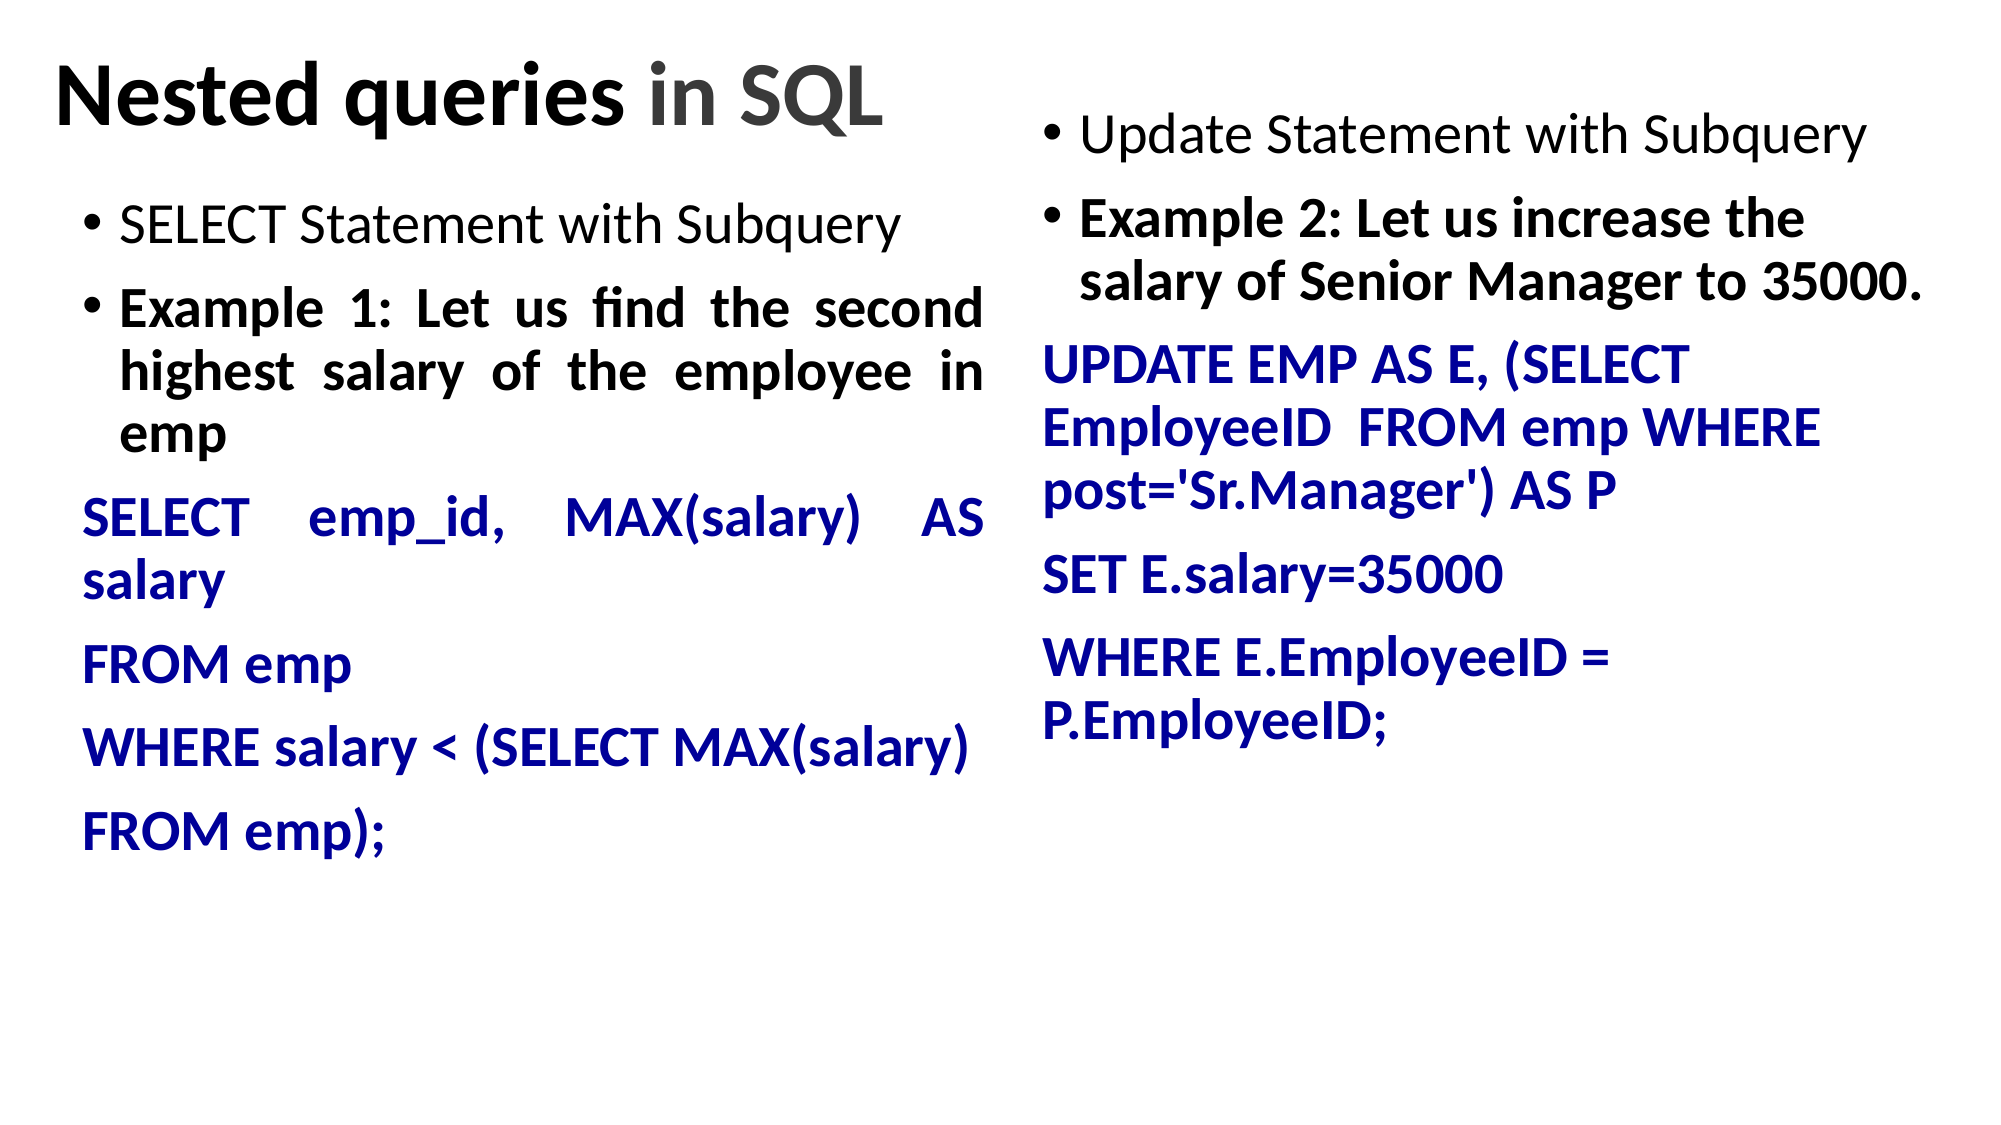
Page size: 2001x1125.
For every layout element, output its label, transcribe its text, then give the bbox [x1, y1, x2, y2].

text_box Update Statement with Subquery Example 2: Let us increase the salary of Senior Manager to 35000. UPDATE EMP AS E, (SELECT EmployeeID FROM emp WHERE post='Sr.Manager') AS P SET E.salary=35000 WHERE E.EmployeeID = P.EmployeeID; [1027, 95, 1961, 1012]
list SELECT Statement with Subquery Example 1: Let us find the second highest salary of the employee in emp SELECT emp_id, MAX(salary) AS salary FROM emp WHERE salary < (SELECT MAX(salary) FROM emp); [67, 185, 1000, 1102]
title Nested queries in SQL [39, 23, 1765, 169]
